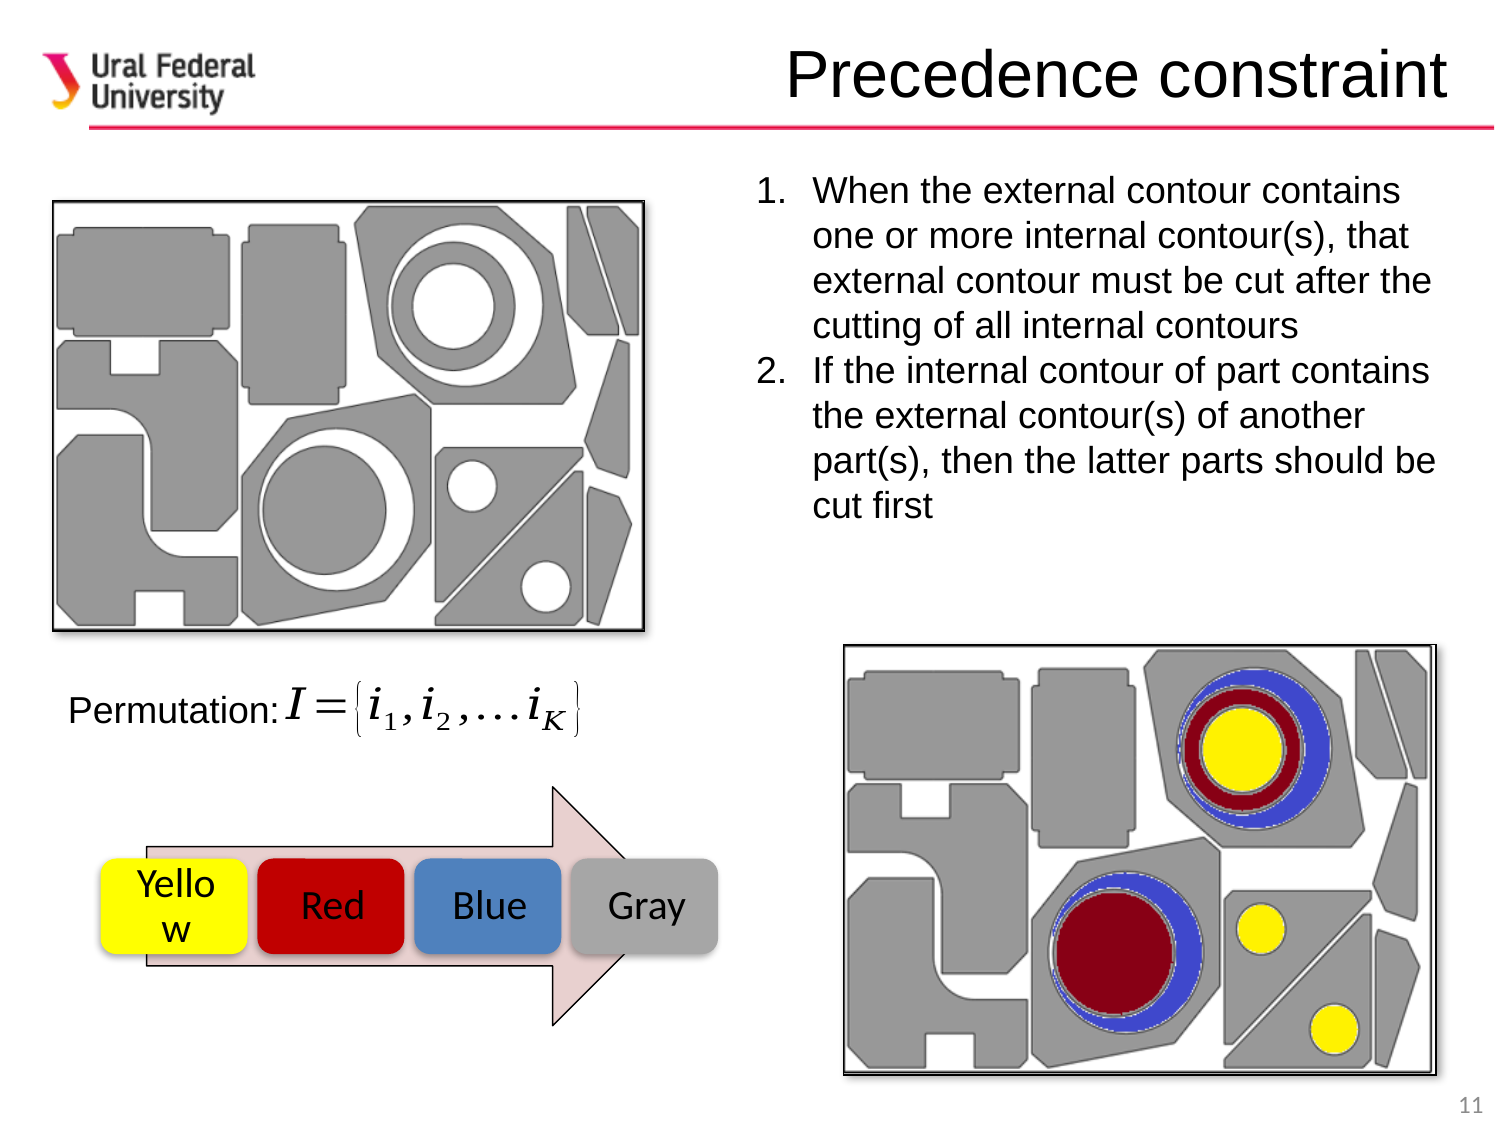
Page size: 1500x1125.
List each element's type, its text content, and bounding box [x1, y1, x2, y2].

picture [844, 644, 1436, 1075]
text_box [100, 786, 719, 1026]
picture [5, 34, 1495, 130]
text_box Precedence constraint [769, 23, 1463, 119]
text_box When the external contour contains one or more internal contour(s), that external contour must be cut after the cutting of all internal contours If the internal contour of part contains the external contour(s) of another part(s), then the latter parts should be cut first [666, 158, 1470, 578]
picture [52, 200, 644, 631]
text_box Permutation: [53, 678, 584, 739]
slide_number 11 [1435, 1082, 1499, 1125]
